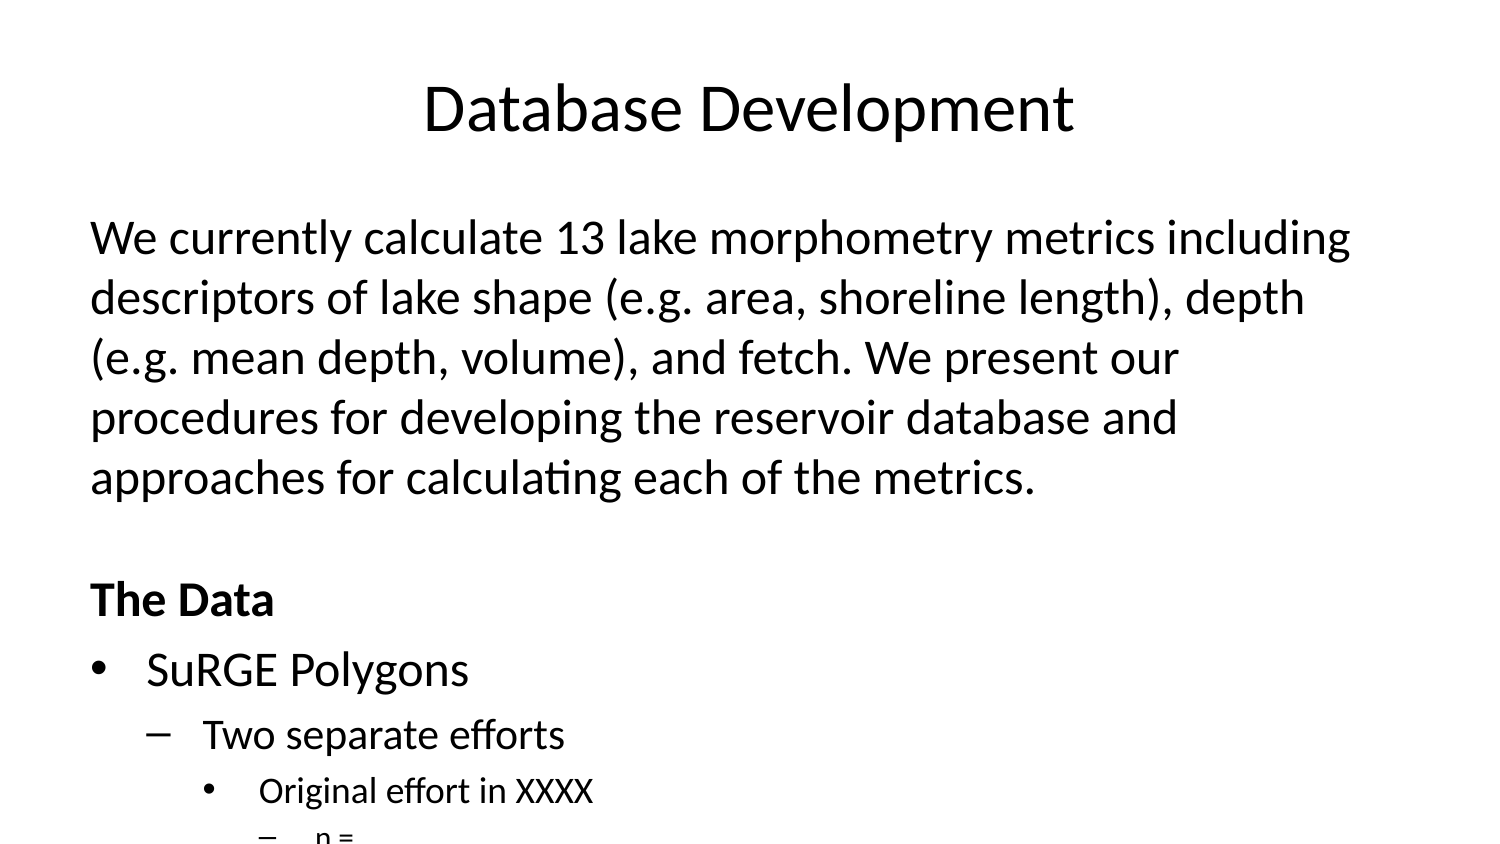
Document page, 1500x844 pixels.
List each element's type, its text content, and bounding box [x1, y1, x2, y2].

title Database Development [75, 33, 1425, 175]
list We currently calculate 13 lake morphometry metrics including descriptors of lake shape (e.g. area, shoreline length), depth (e.g. mean depth, volume), and fetch. We present our procedures for developing the reservoir database and approaches for calculating each of the metrics. The Data SuRGE Polygons Two separate efforts Original effort in XXXX n = n sites per reservoir = depth at each taken from existing bathymetry SuRGE in 2020-2023 n = n sites per reservoir ~ 15 depth measured at each Existing Datasets SuRGE Crosswalk to List Output geopackage Metrics for each resrvoir Point dataset with measured depth List sources "surge sites" "nla 12 phab" "nla 17 phab" "nla 22 phab" "nla07 index" "nla17 index" "nla12 index" "nla22 index" "pre-SuRGE resevoris sampling loaction - bathymetry" "pre-SuRGE reservoir bathymetry max depth" Output flat file These reservoirs had an average size of 516 hectares, predicted mean depth on average was 10 meters, and average maximum fetch was 2762 meters. The final database will be publicly available and will support modeling of greenhouse gas emissions for the U.S. Inventory of Greenhouse Gas Emissions and Sinks. [75, 196, 1425, 754]
